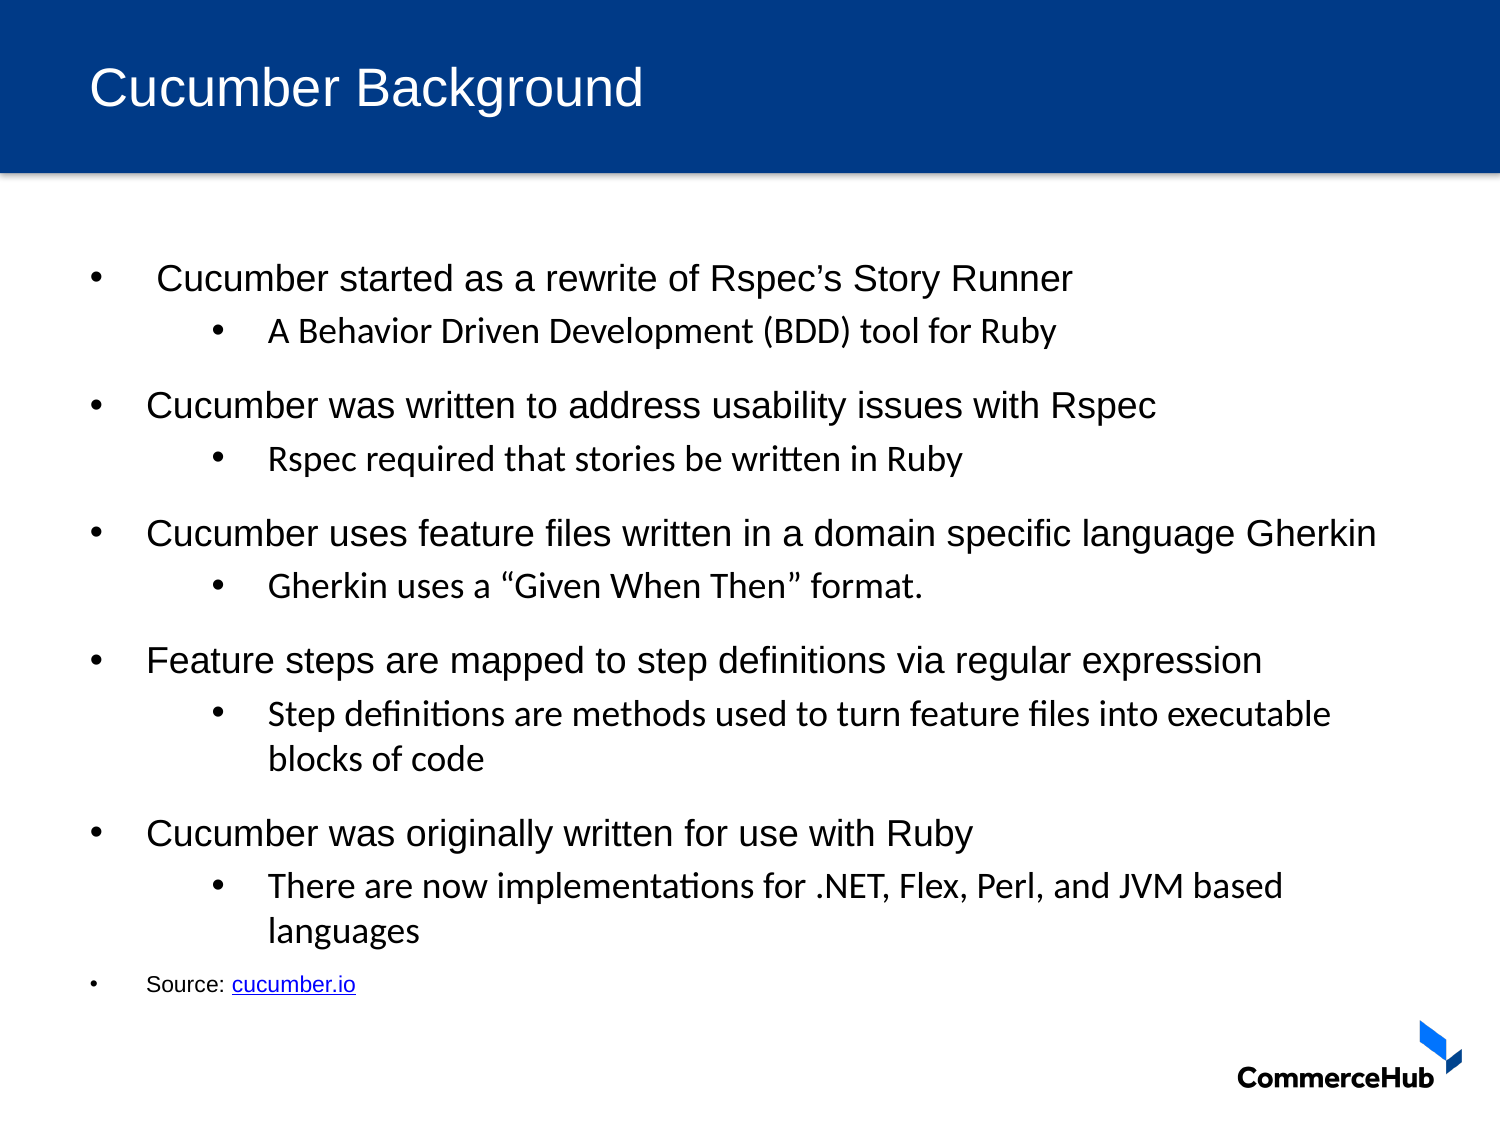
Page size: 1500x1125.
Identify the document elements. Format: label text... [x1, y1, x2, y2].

list Cucumber started as a rewrite of Rspec’s Story Runner A Behavior Driven Development (BDD) tool for Ruby Cucumber was written to address usability issues with Rspec Rspec required that stories be written in Ruby Cucumber uses feature files written in a domain specific language Gherkin Gherkin uses a “Given When Then” format. Feature steps are mapped to step definitions via regular expression Step definitions are methods used to turn feature files into executable blocks of code Cucumber was originally written for use with Ruby There are now implementations for .NET, Flex, Perl, and JVM based languages Source: cucumber.io [75, 224, 1405, 335]
title Cucumber Background [75, 45, 1425, 124]
picture [1226, 1012, 1464, 1099]
